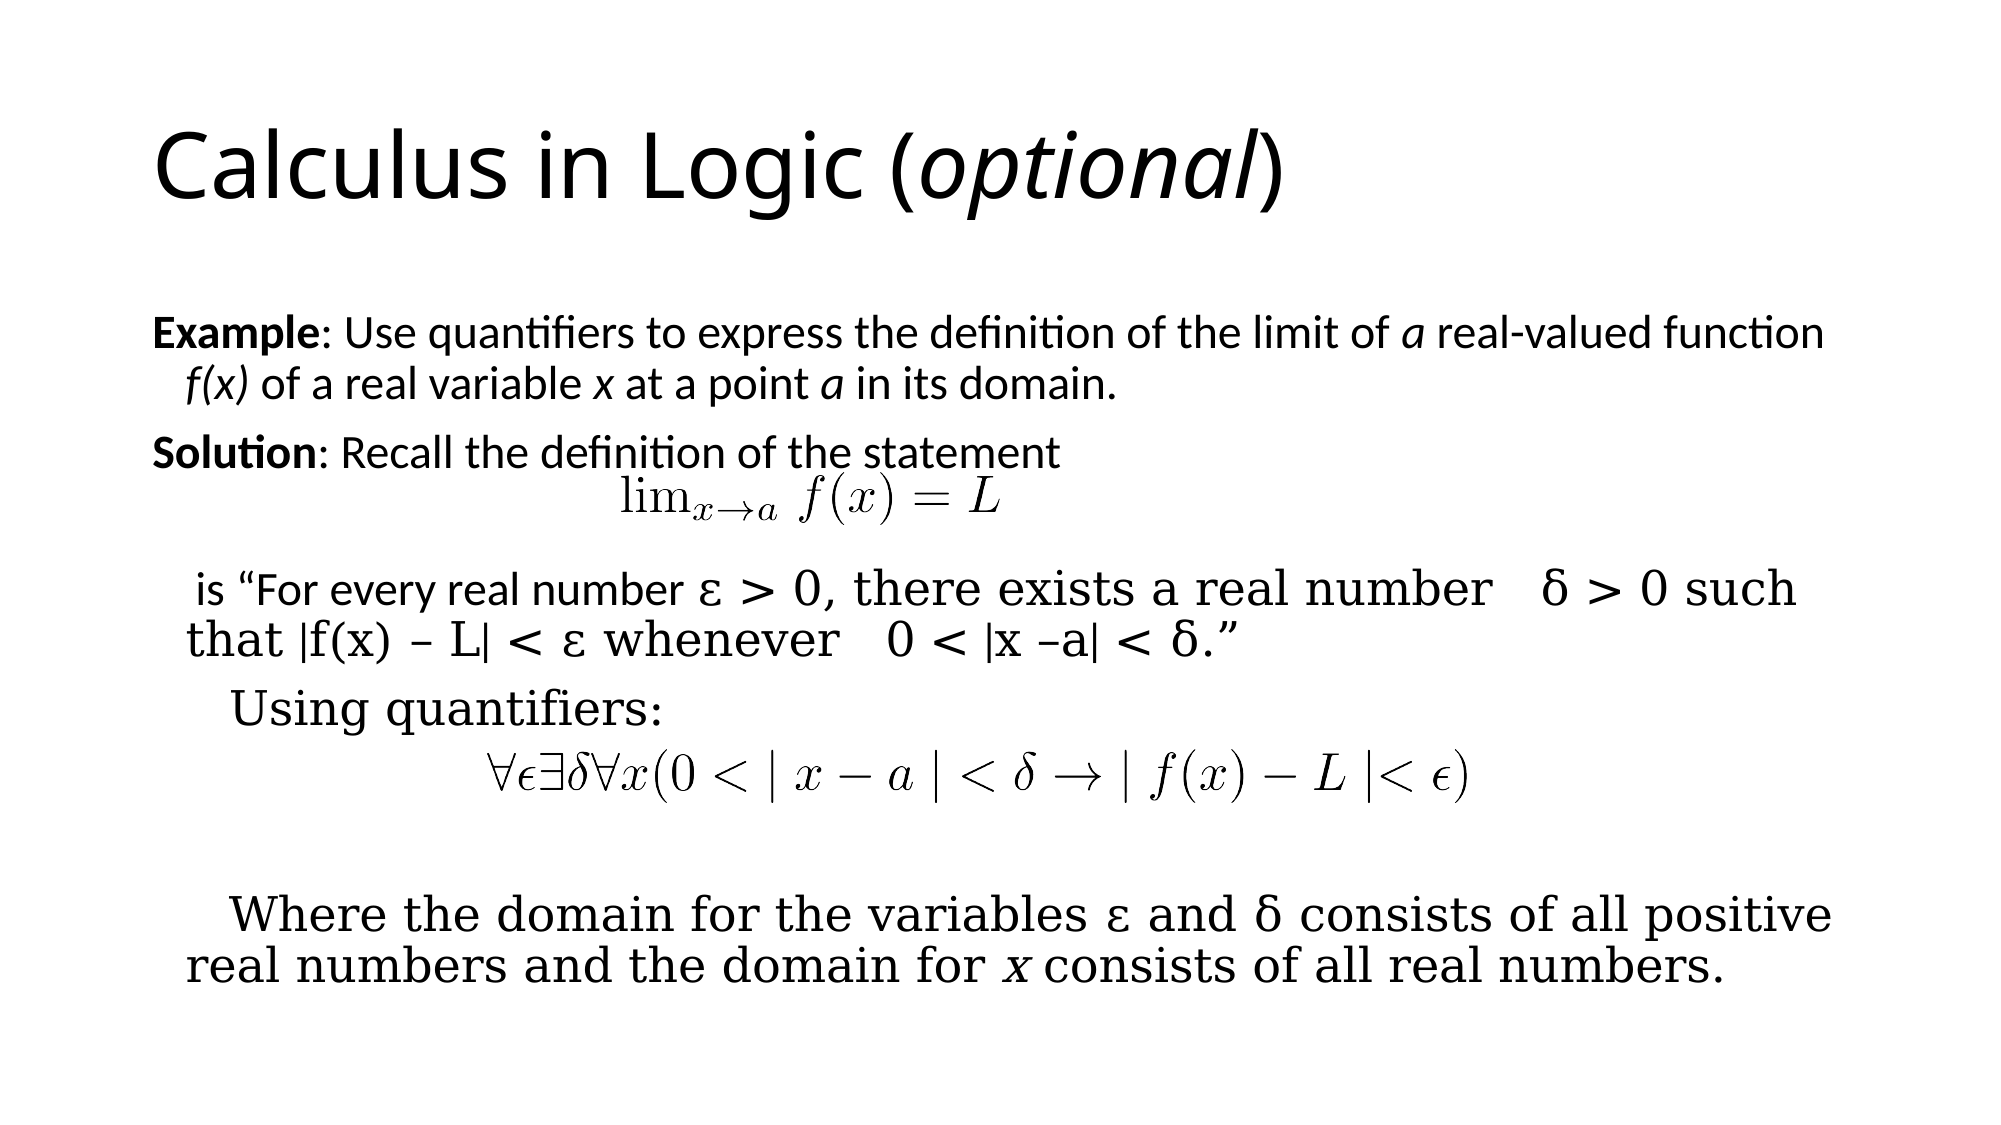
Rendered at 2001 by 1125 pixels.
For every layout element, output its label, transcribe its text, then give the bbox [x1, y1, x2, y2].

picture [620, 472, 1000, 525]
picture [487, 749, 1467, 803]
list Example: Use quantifiers to express the definition of the limit of a real-valued function f(x) of a real variable x at a point a in its domain. Solution: Recall the definition of the statement is “For every real number ε > 0, there exists a real number δ > 0 such that |f(x) – L| < ε whenever 0 < |x –a| < δ.” Using quantifiers: Where the domain for the variables ε and δ consists of all positive real numbers and the domain for x consists of all real numbers. [137, 299, 1863, 1014]
title Calculus in Logic (optional) [137, 59, 1863, 278]
